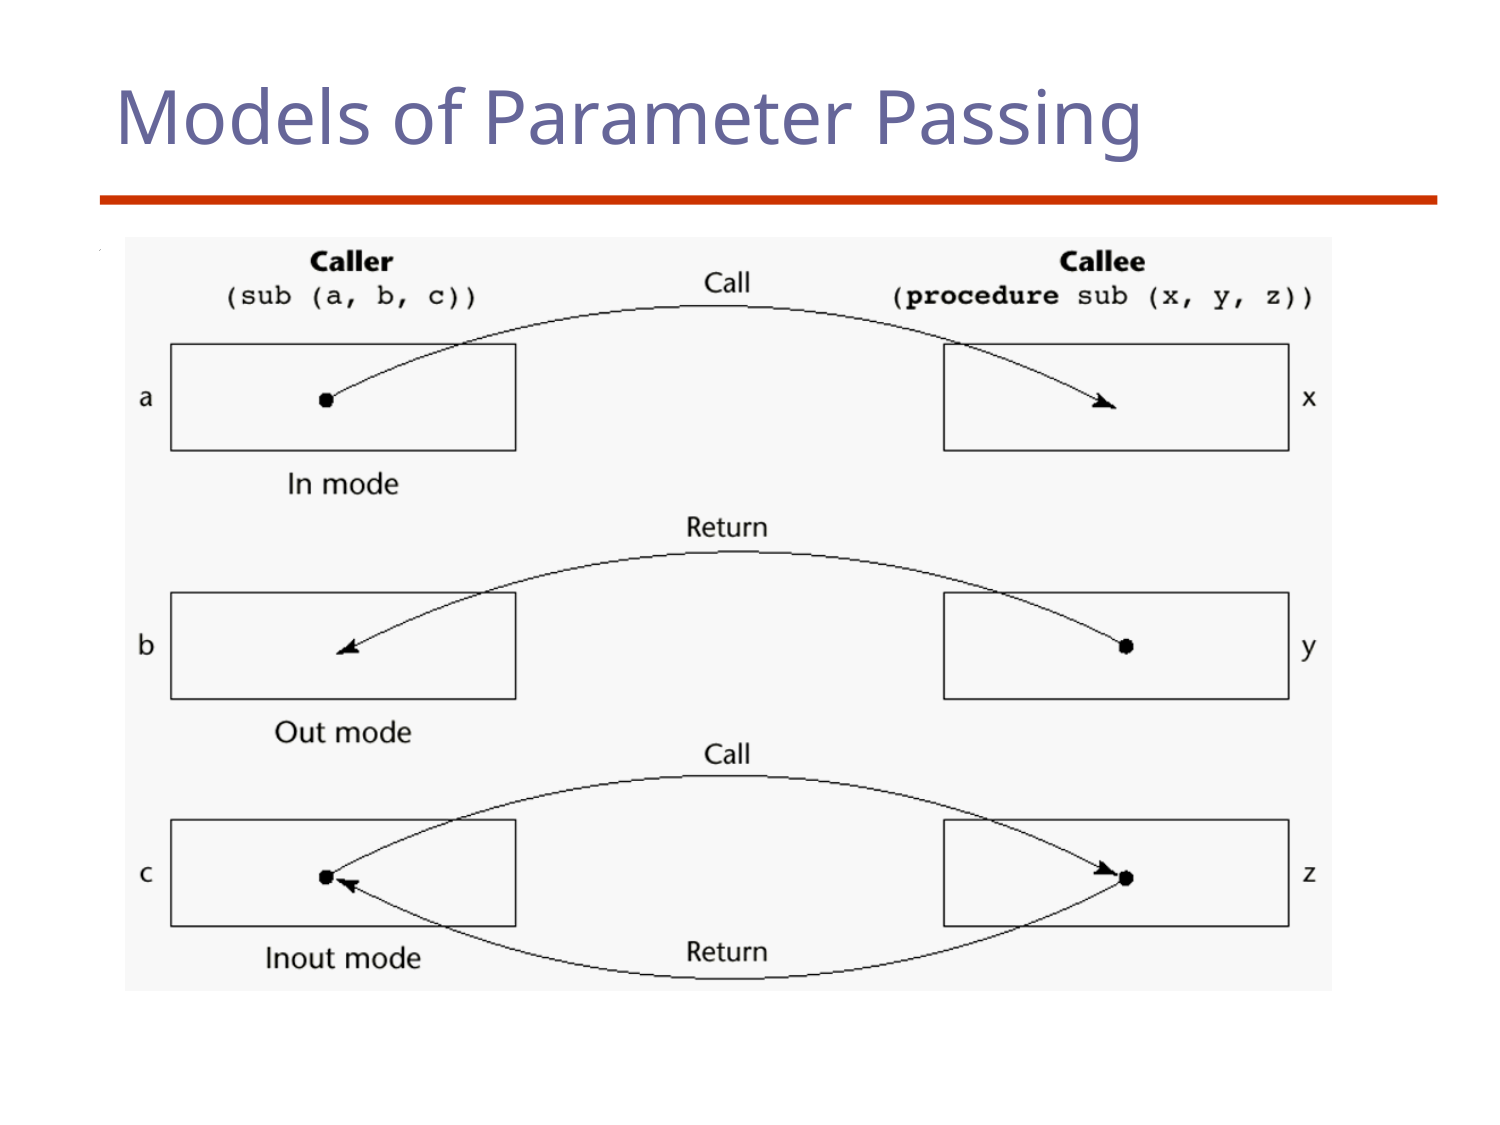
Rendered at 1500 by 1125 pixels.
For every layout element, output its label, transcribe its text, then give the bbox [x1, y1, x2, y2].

title Models of Parameter Passing [99, 62, 1438, 251]
picture [124, 237, 1332, 991]
